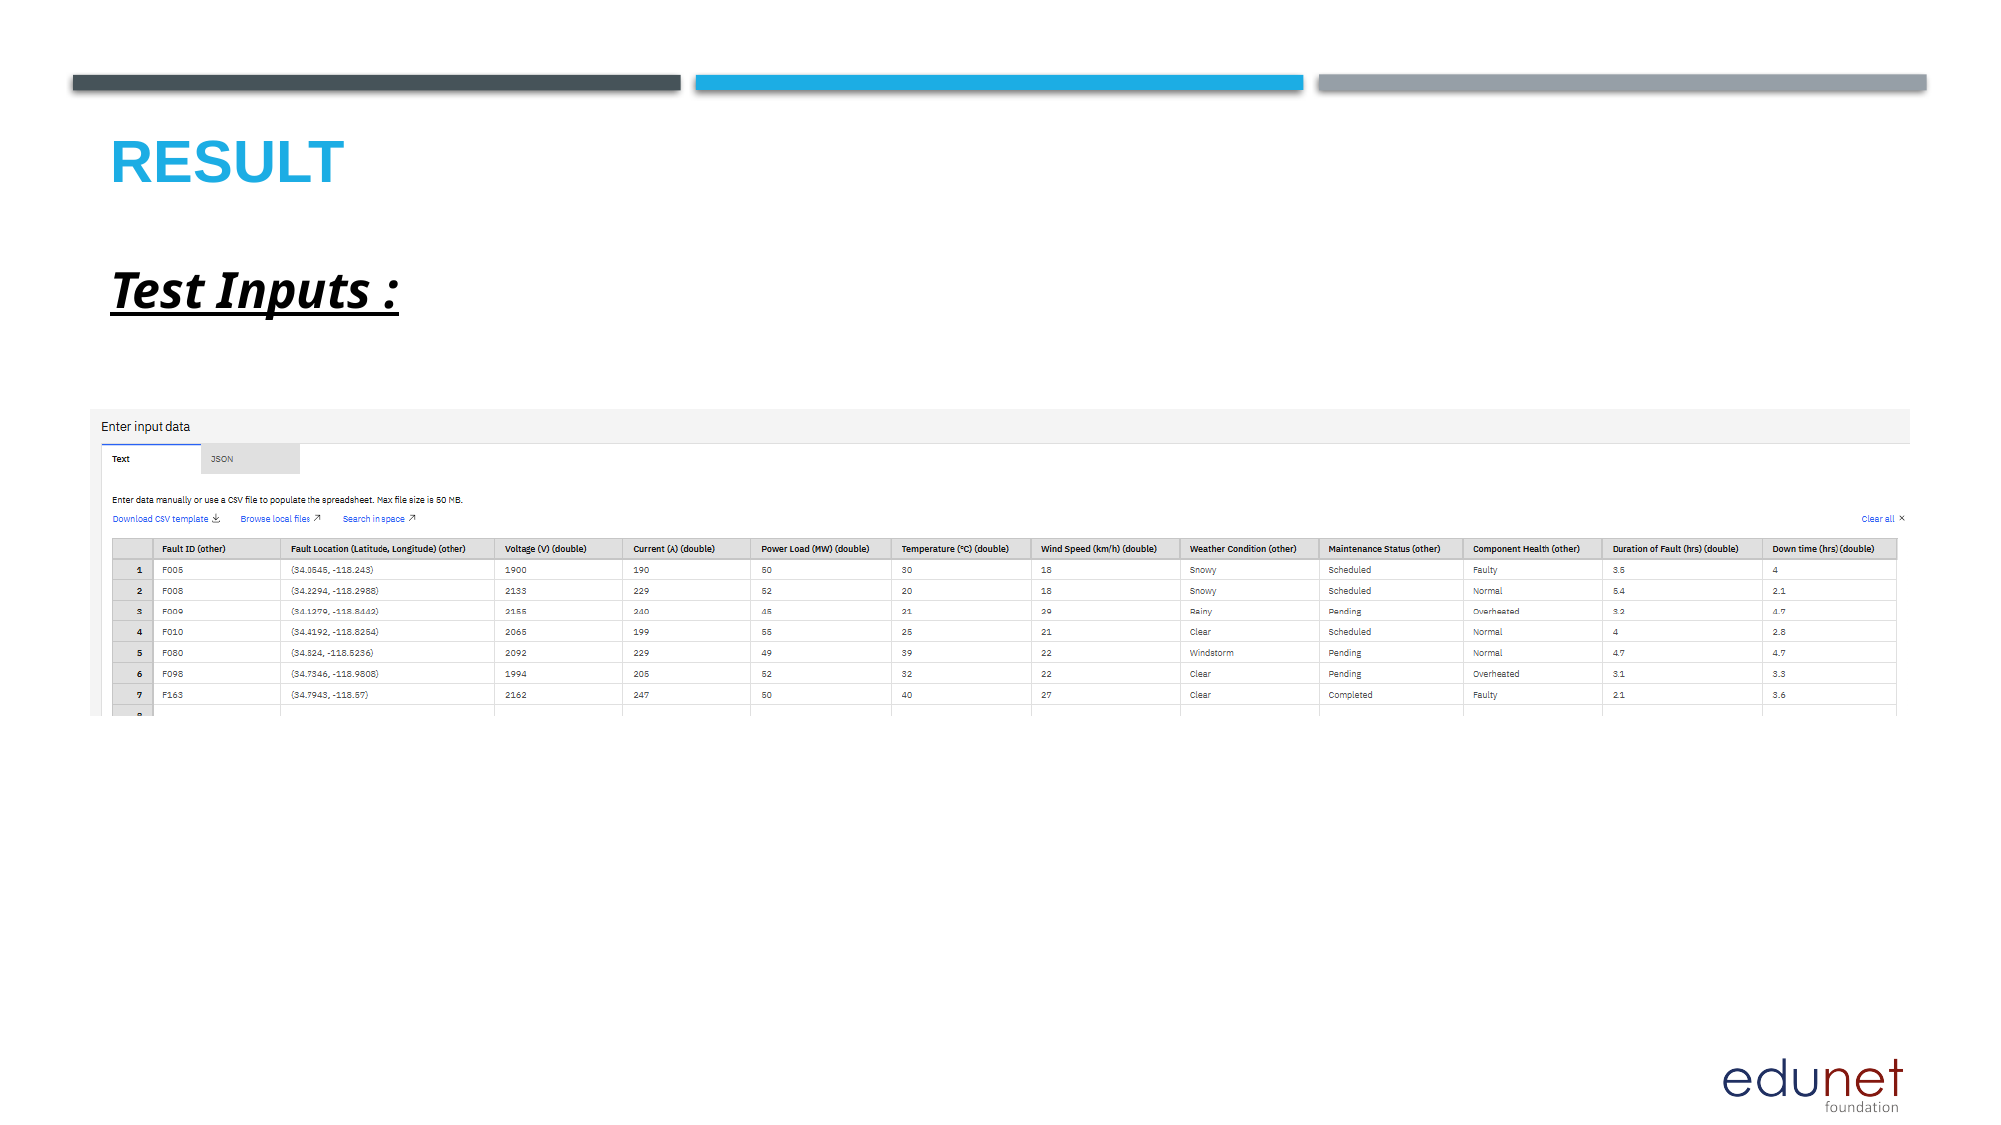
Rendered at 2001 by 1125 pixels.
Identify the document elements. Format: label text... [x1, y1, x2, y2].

text_box Test Inputs : [95, 251, 1096, 326]
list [89, 409, 1911, 716]
title Result [95, 115, 1905, 203]
picture [1719, 1056, 1905, 1116]
